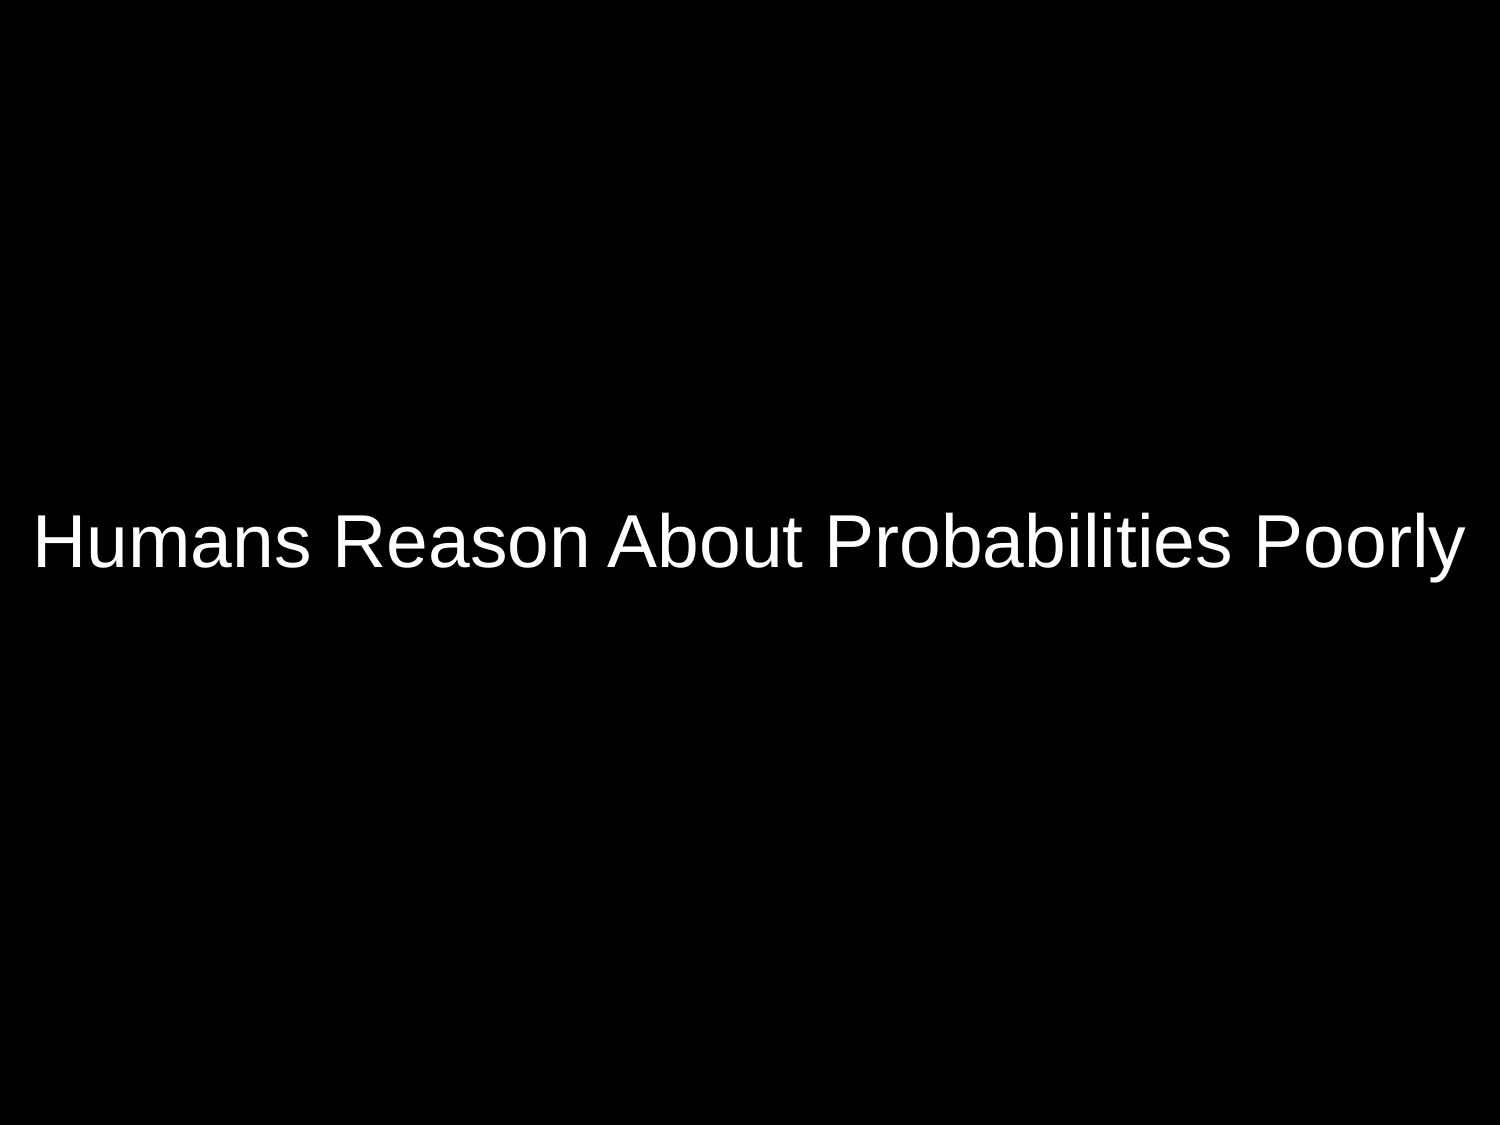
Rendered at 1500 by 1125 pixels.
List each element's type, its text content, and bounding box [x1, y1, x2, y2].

title Humans Reason About Probabilities Poorly [0, 430, 1500, 645]
